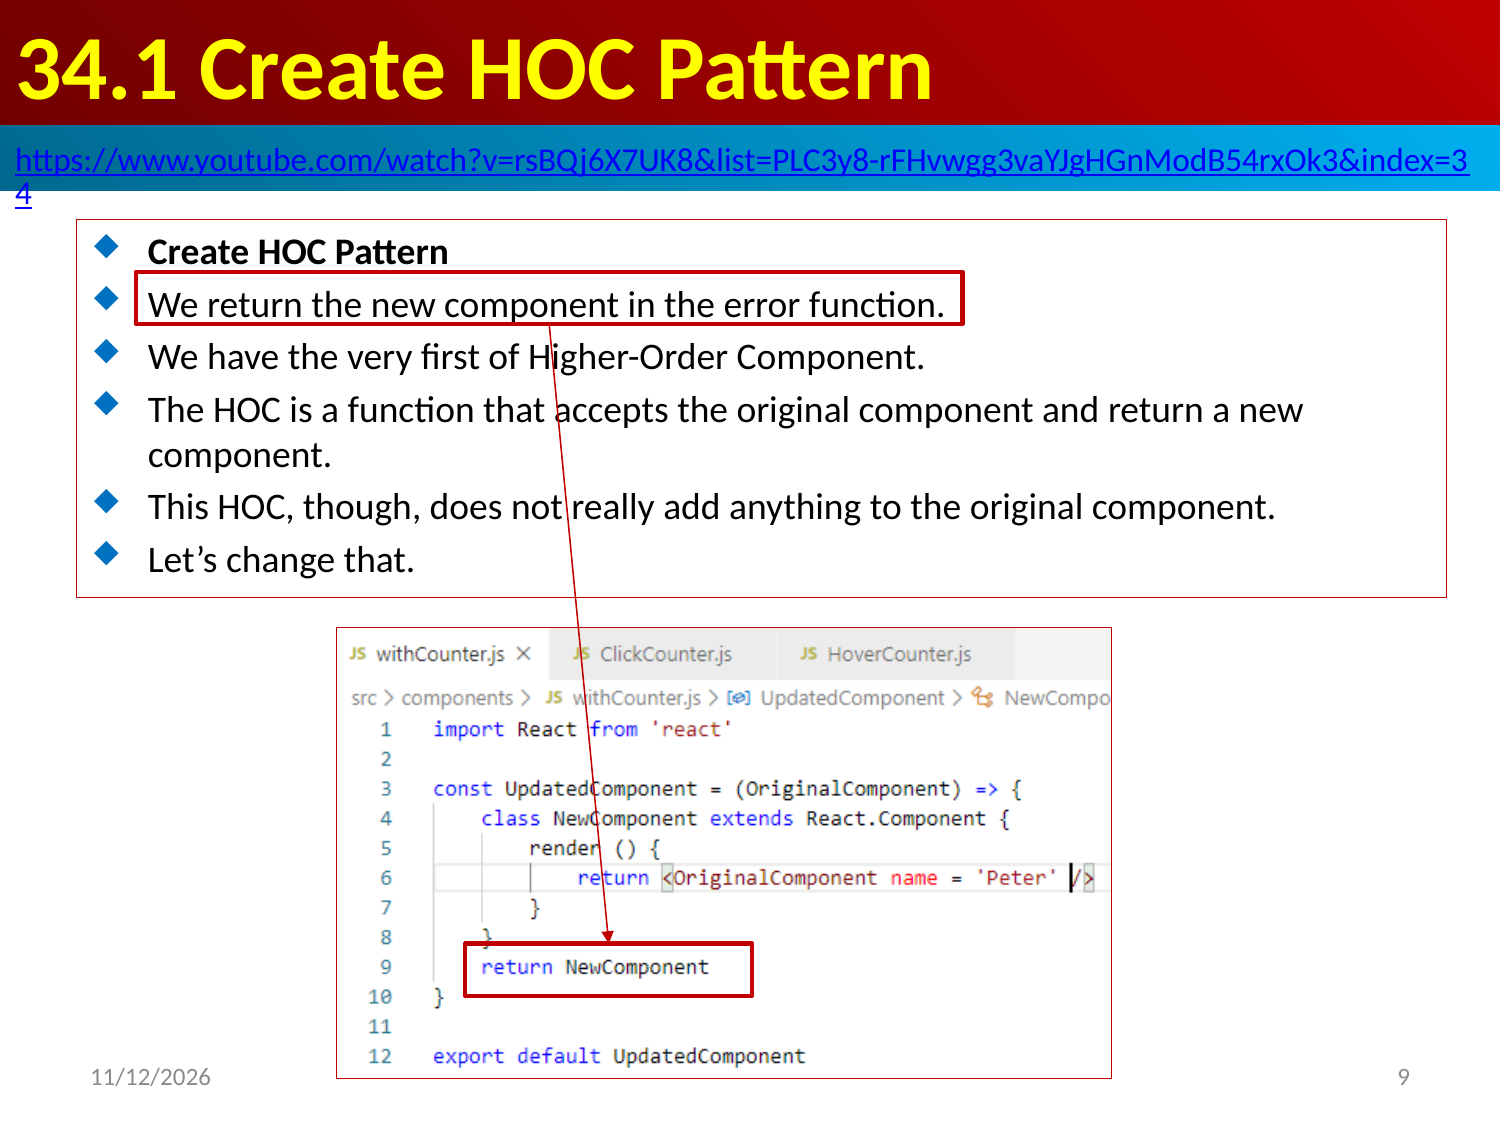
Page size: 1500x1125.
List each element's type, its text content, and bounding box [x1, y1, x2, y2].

slide_number 9 [1074, 1042, 1425, 1109]
title 34.1 Create HOC Pattern [0, 0, 1500, 125]
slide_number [75, 1042, 425, 1109]
subtitle Create HOC Pattern We return the new component in the error function. We have the very first of Higher-Order Component. The HOC is a function that accepts the original component and return a new component. This HOC, though, does not really add anything to the original component. Let’s change that. [76, 219, 1447, 598]
text_box https://www.youtube.com/watch?v=rsBQj6X7UK8&list=PLC3y8-rFHvwgg3vaYJgHGnModB54rxOk3&index=34 [0, 125, 1500, 191]
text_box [548, 323, 610, 944]
picture [336, 627, 1112, 1080]
text_box [134, 270, 965, 326]
